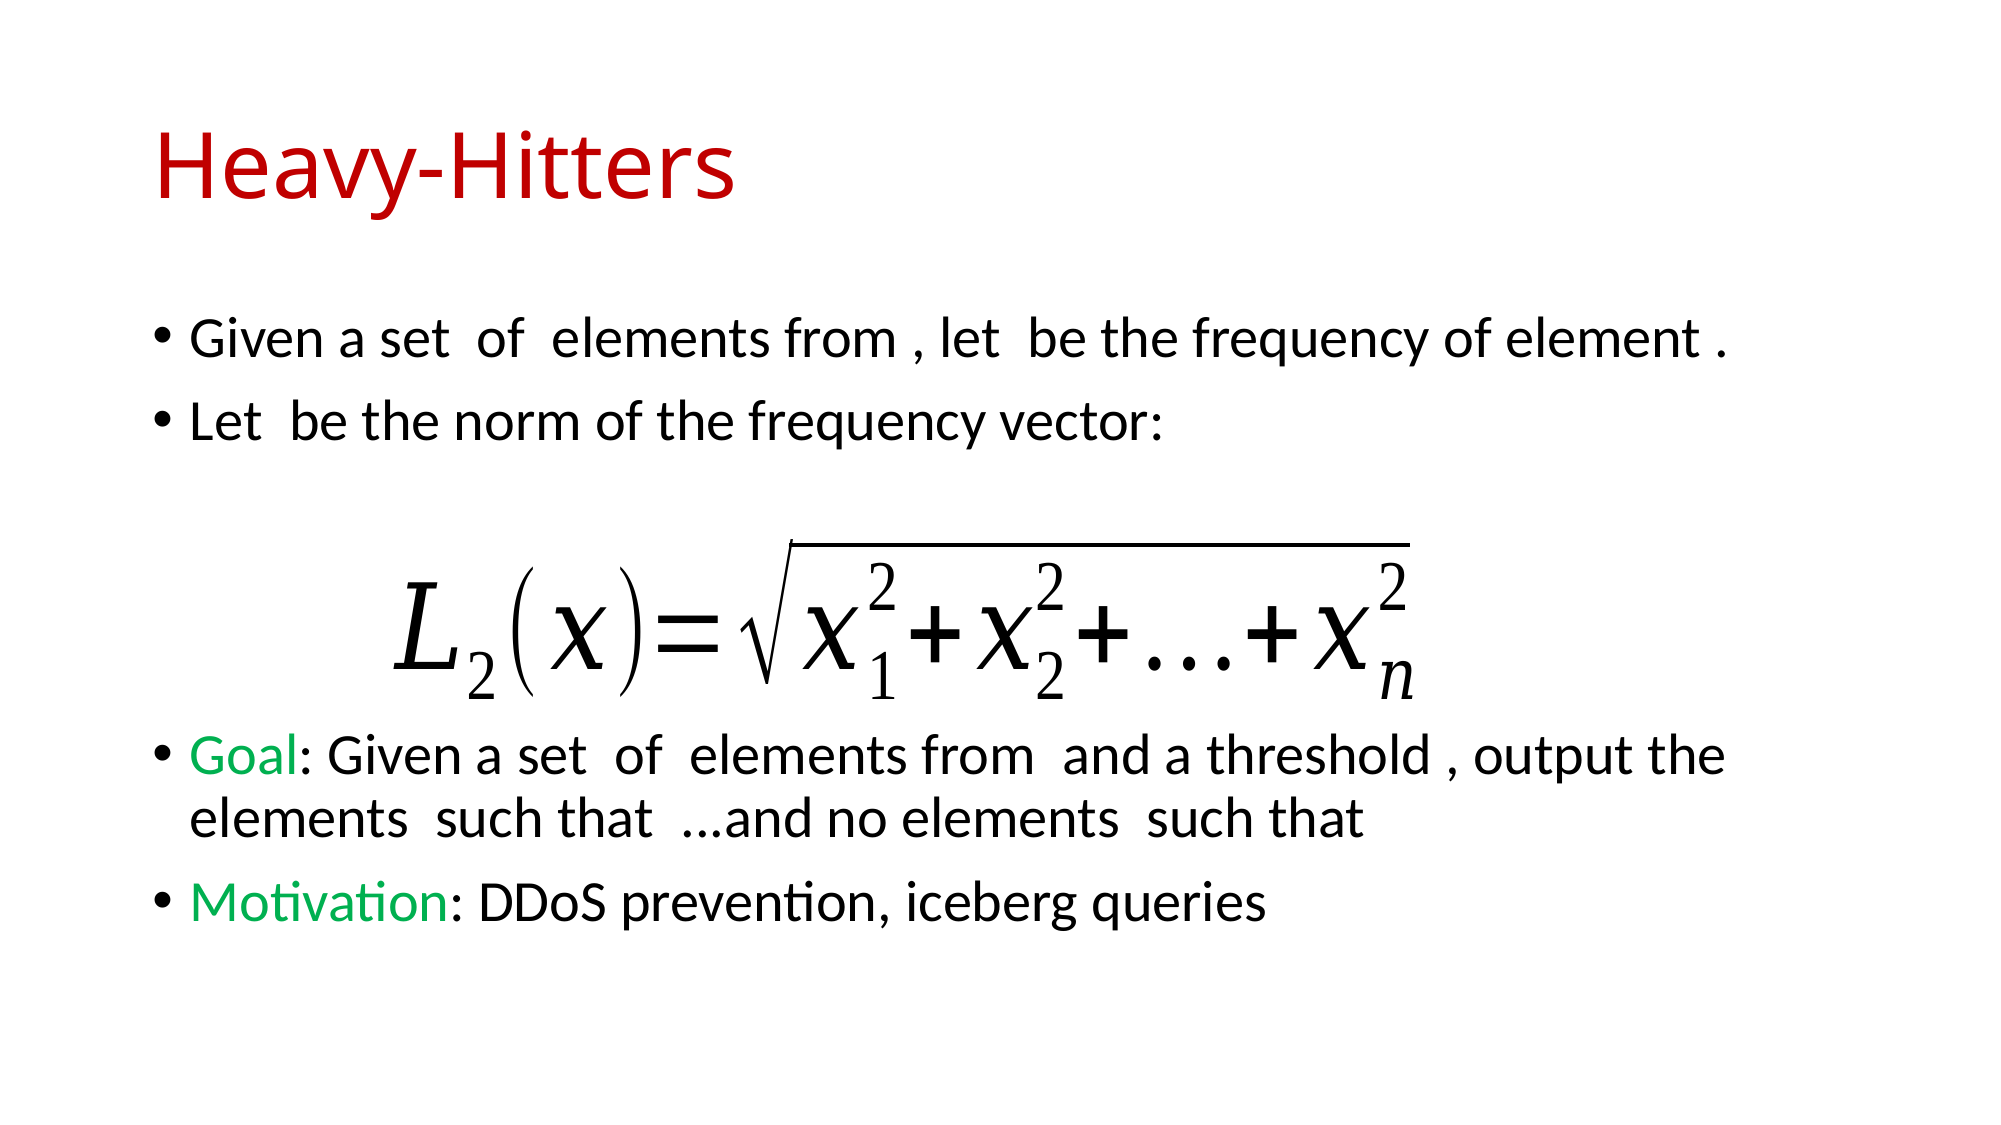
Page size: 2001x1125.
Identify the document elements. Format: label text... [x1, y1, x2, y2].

title Heavy-Hitters [137, 59, 1863, 278]
